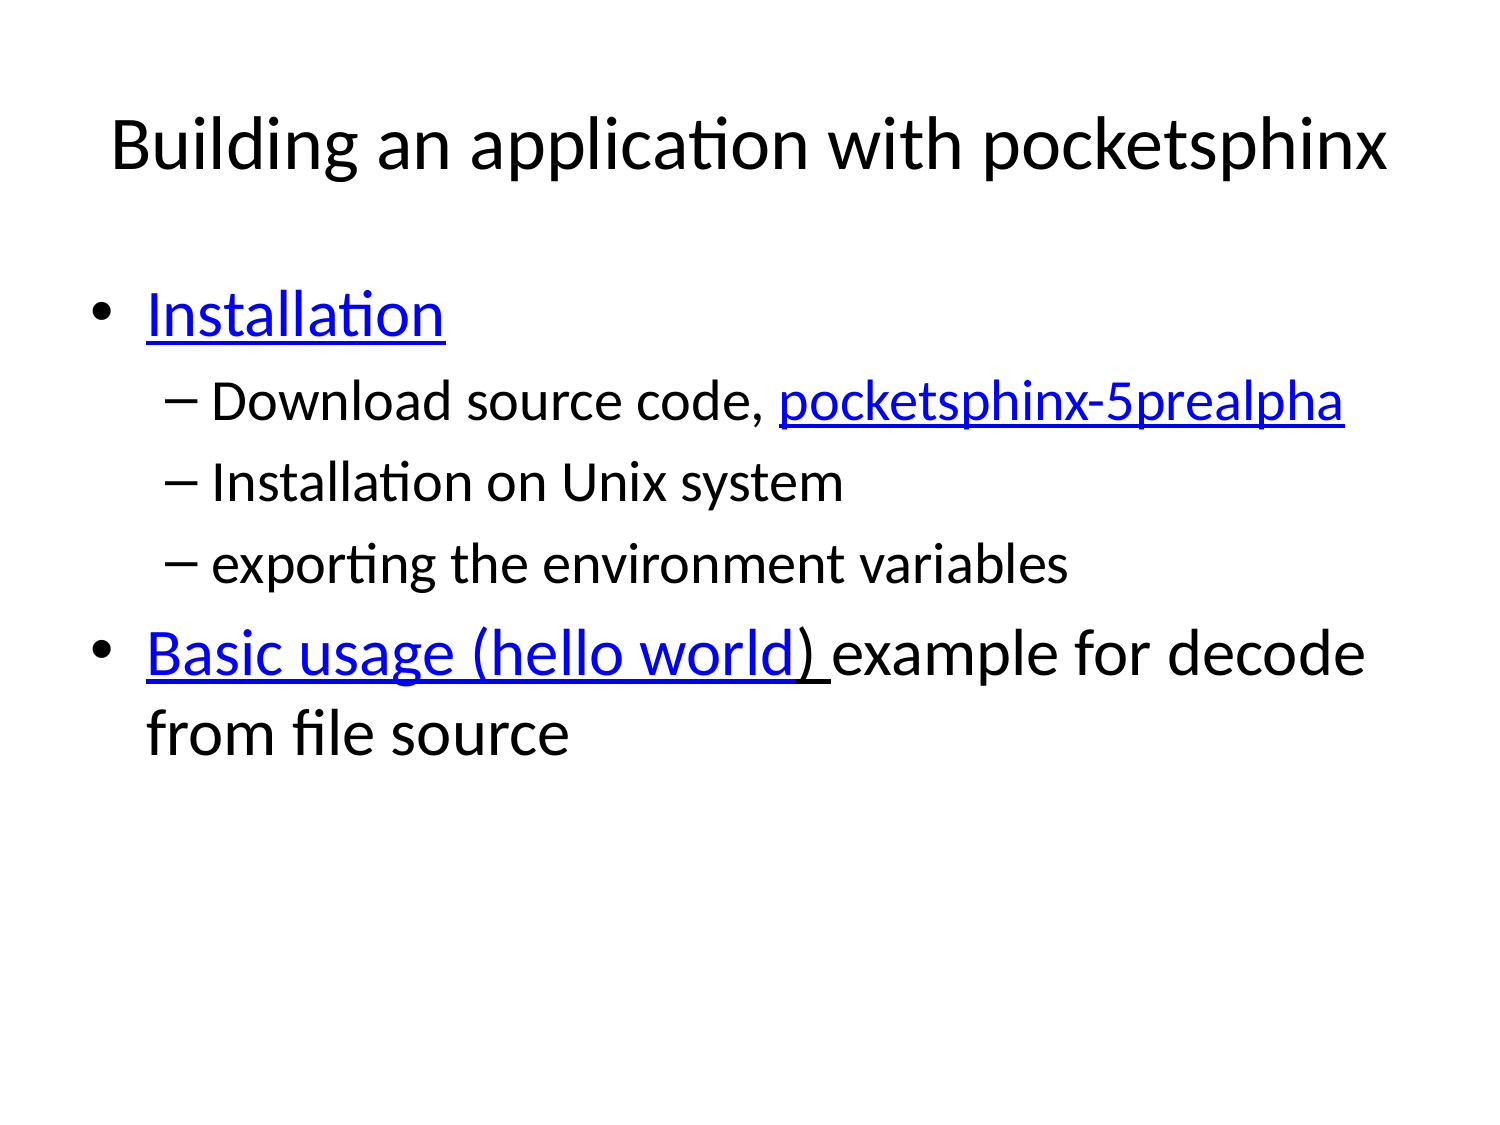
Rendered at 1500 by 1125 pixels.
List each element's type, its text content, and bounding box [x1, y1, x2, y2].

title Building an application with pocketsphinx [75, 45, 1425, 233]
list Installation Download source code, pocketsphinx-5prealpha Installation on Unix system exporting the environment variables Basic usage (hello world) example for decode from file source [75, 262, 1425, 1005]
